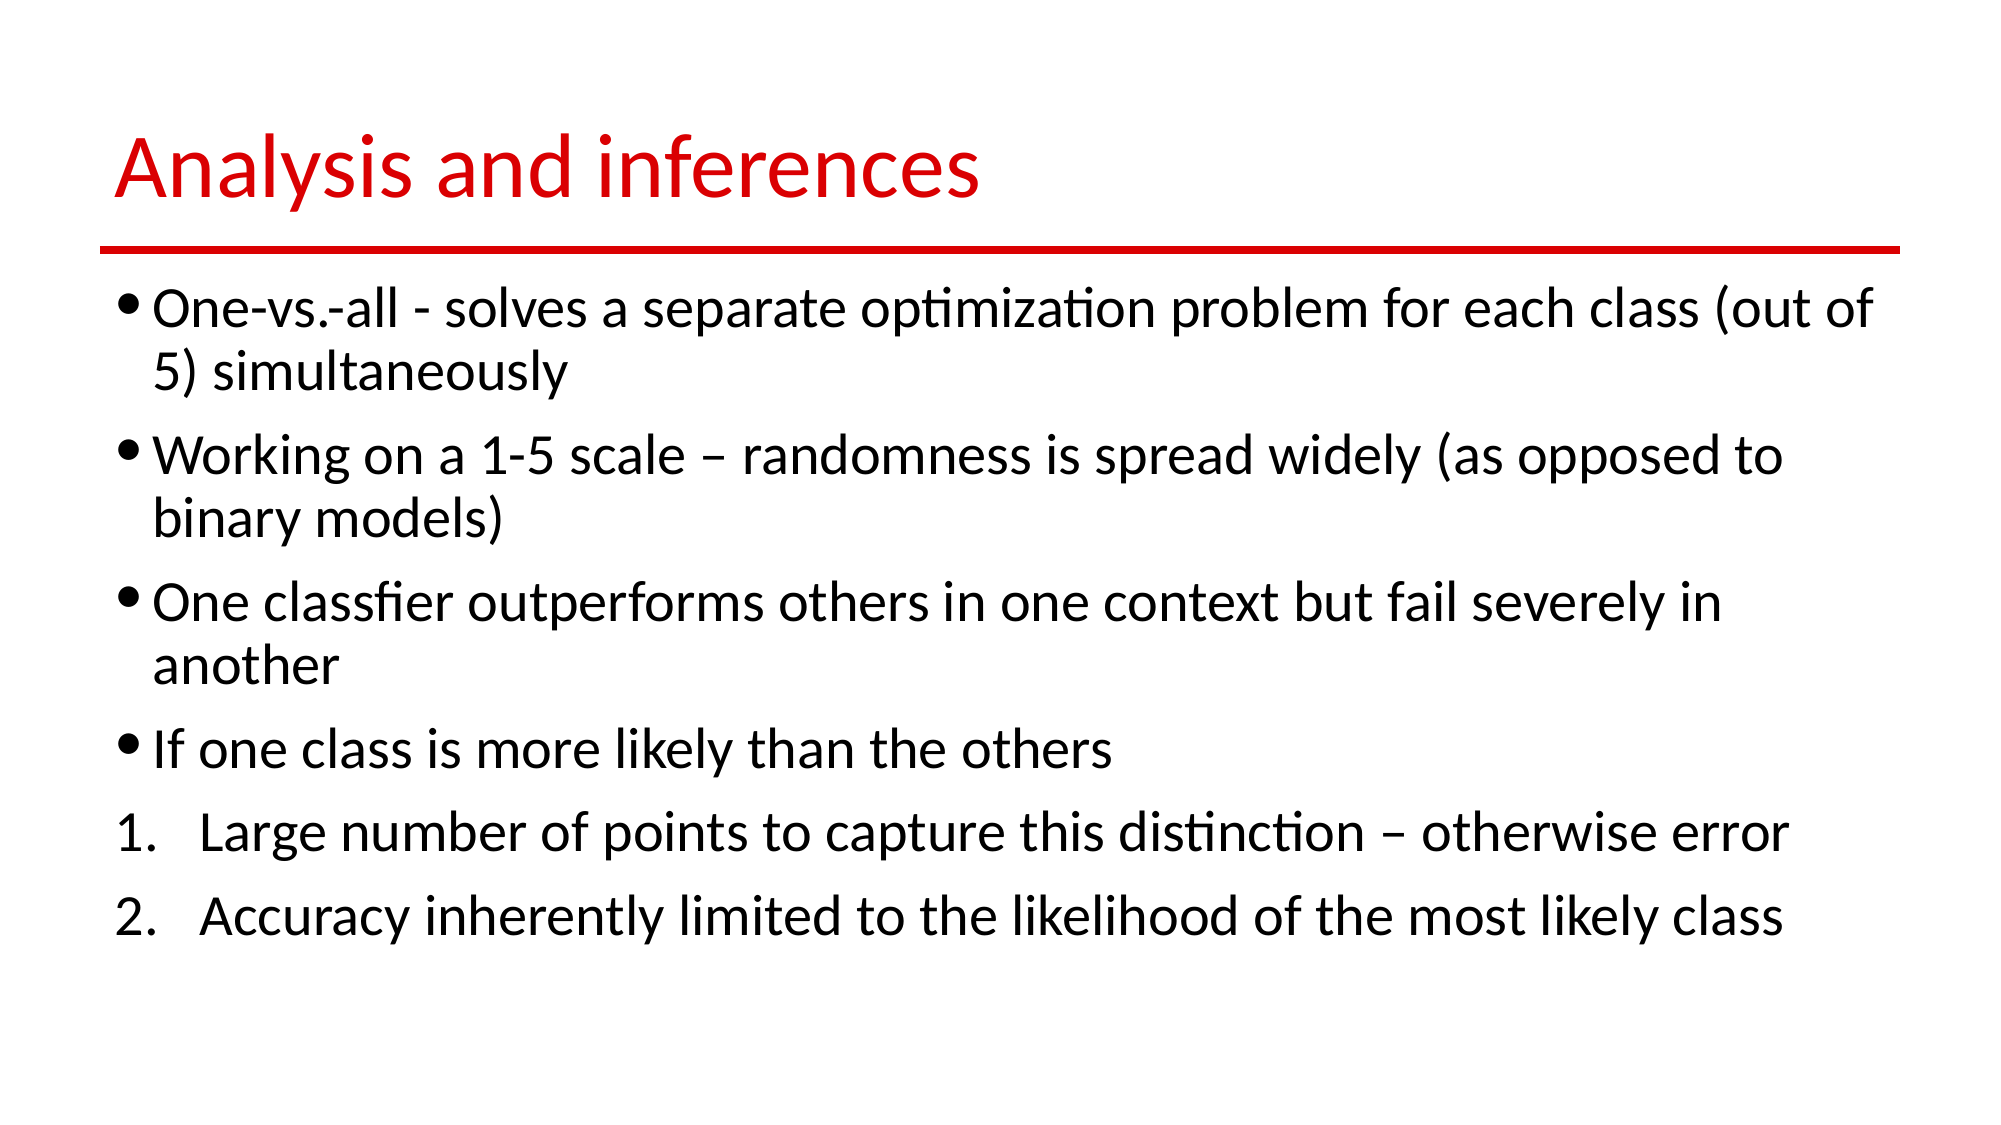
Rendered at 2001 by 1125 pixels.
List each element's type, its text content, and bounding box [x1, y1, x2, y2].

list One-vs.-all - solves a separate optimization problem for each class (out of 5) simultaneously Working on a 1-5 scale – randomness is spread widely (as opposed to binary models) One classfier outperforms others in one context but fail severely in another If one class is more likely than the others Large number of points to capture this distinction – otherwise error Accuracy inherently limited to the likelihood of the most likely class [99, 262, 1900, 1078]
title Analysis and inferences [99, 45, 1900, 233]
